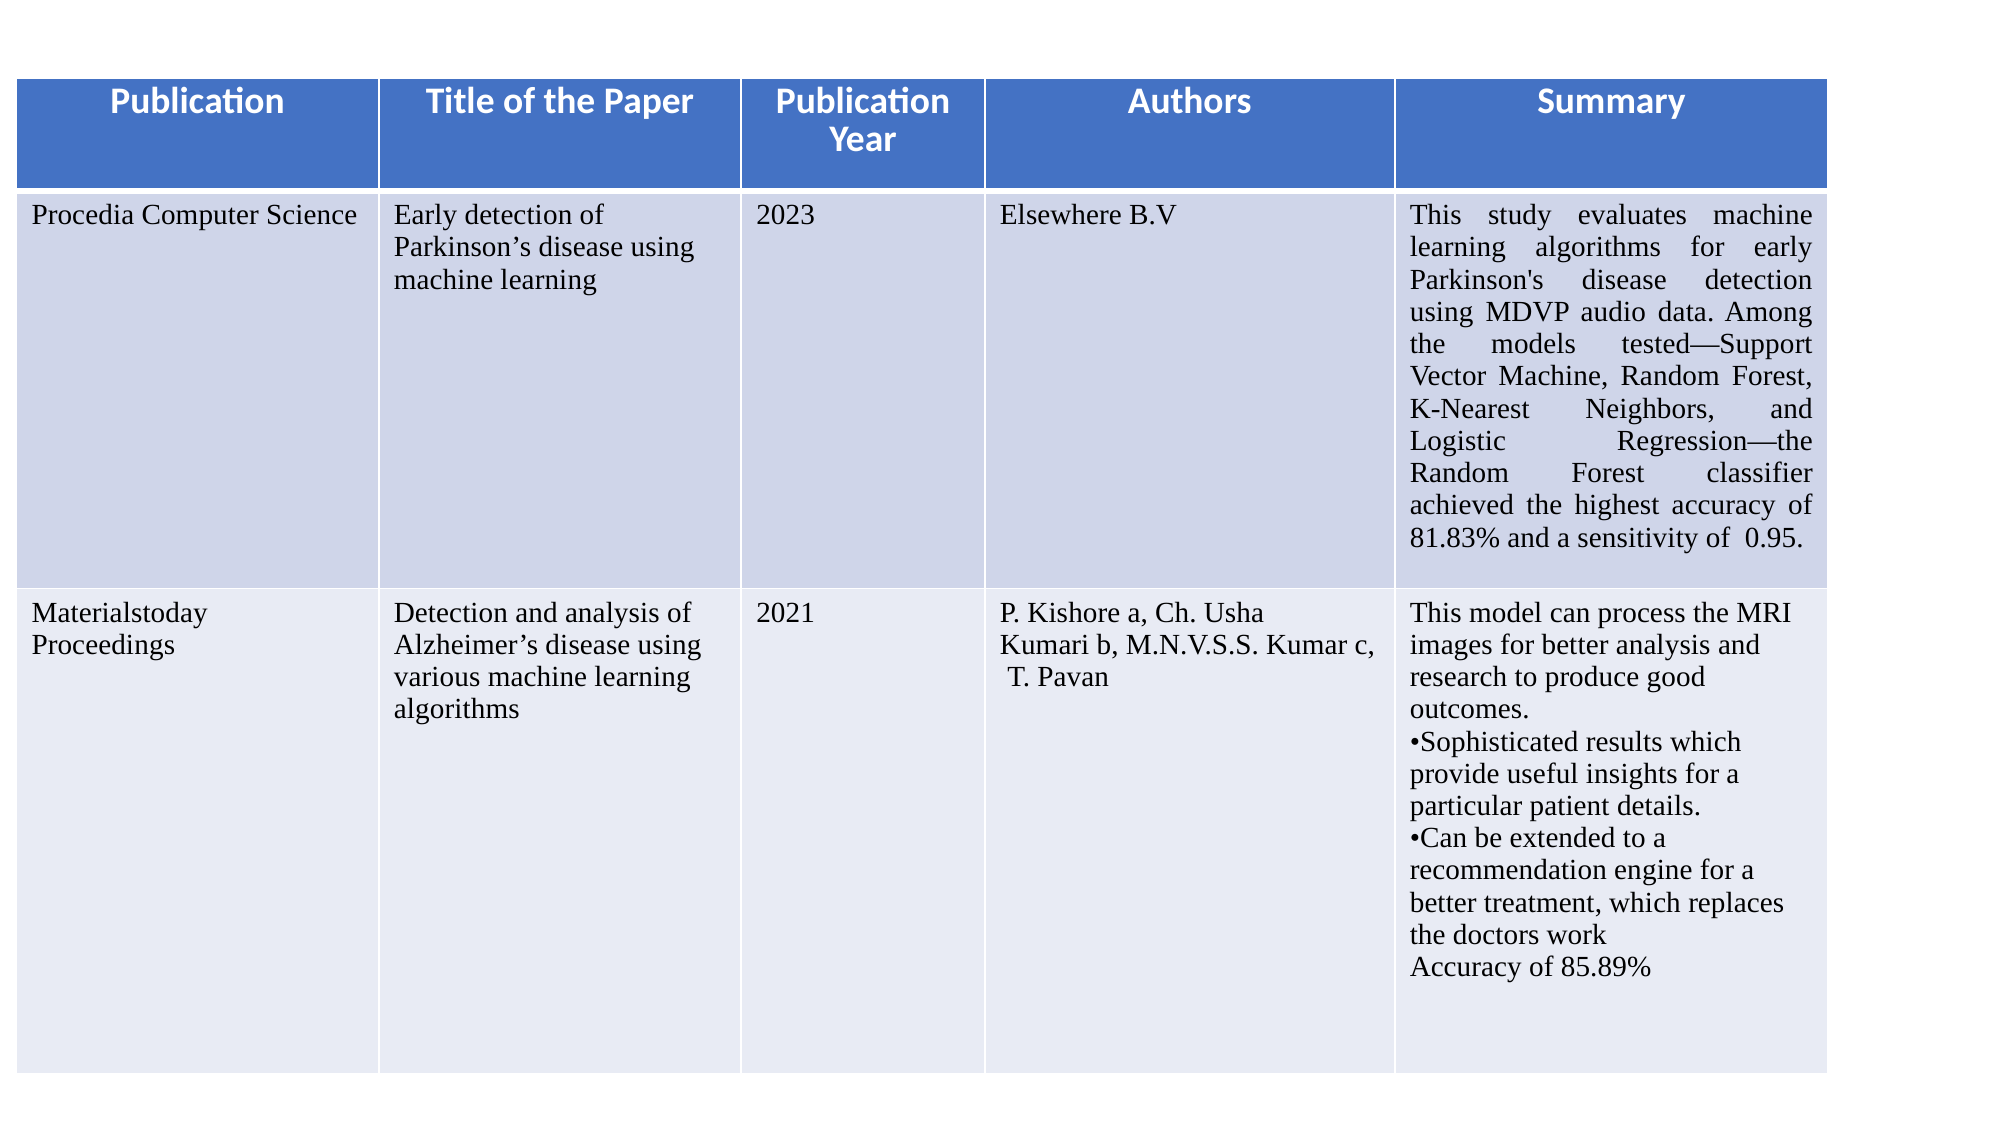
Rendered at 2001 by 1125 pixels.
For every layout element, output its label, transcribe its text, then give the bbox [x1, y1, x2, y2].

table_cell 2023 [742, 194, 984, 588]
table_cell 2021 [742, 589, 984, 1073]
table_cell Early detection of Parkinson’s disease using machine learning [380, 194, 740, 588]
table_header Summary [1396, 79, 1827, 188]
table_cell Detection and analysis of Alzheimer’s disease using various machine learning algorithms [380, 589, 740, 1073]
text_box [137, 59, 1863, 278]
table_cell This model can process the MRI images for better analysis and research to produce good outcomes. •Sophisticated results which provide useful insights for a particular patient details. •Can be extended to a recommendation engine for a better treatment, which replaces the doctors work Accuracy of 85.89% [1396, 589, 1827, 1073]
table_header Title of the Paper [380, 79, 740, 188]
table_cell Materialstoday Proceedings [17, 589, 378, 1073]
table_cell This study evaluates machine learning algorithms for early Parkinson's disease detection using MDVP audio data. Among the models tested—Support Vector Machine, Random Forest, K-Nearest Neighbors, and Logistic Regression—the Random Forest classifier achieved the highest accuracy of 81.83% and a sensitivity of 0.95. [1396, 194, 1827, 588]
table_cell P. Kishore a, Ch. Usha Kumari b, M.N.V.S.S. Kumar c, T. Pavan [986, 589, 1394, 1073]
table_header Publication [17, 79, 378, 188]
table_header Authors [986, 79, 1394, 188]
table_cell Elsewhere B.V [986, 194, 1394, 588]
table_header Publication Year [742, 79, 984, 188]
table_cell Procedia Computer Science [17, 194, 378, 588]
